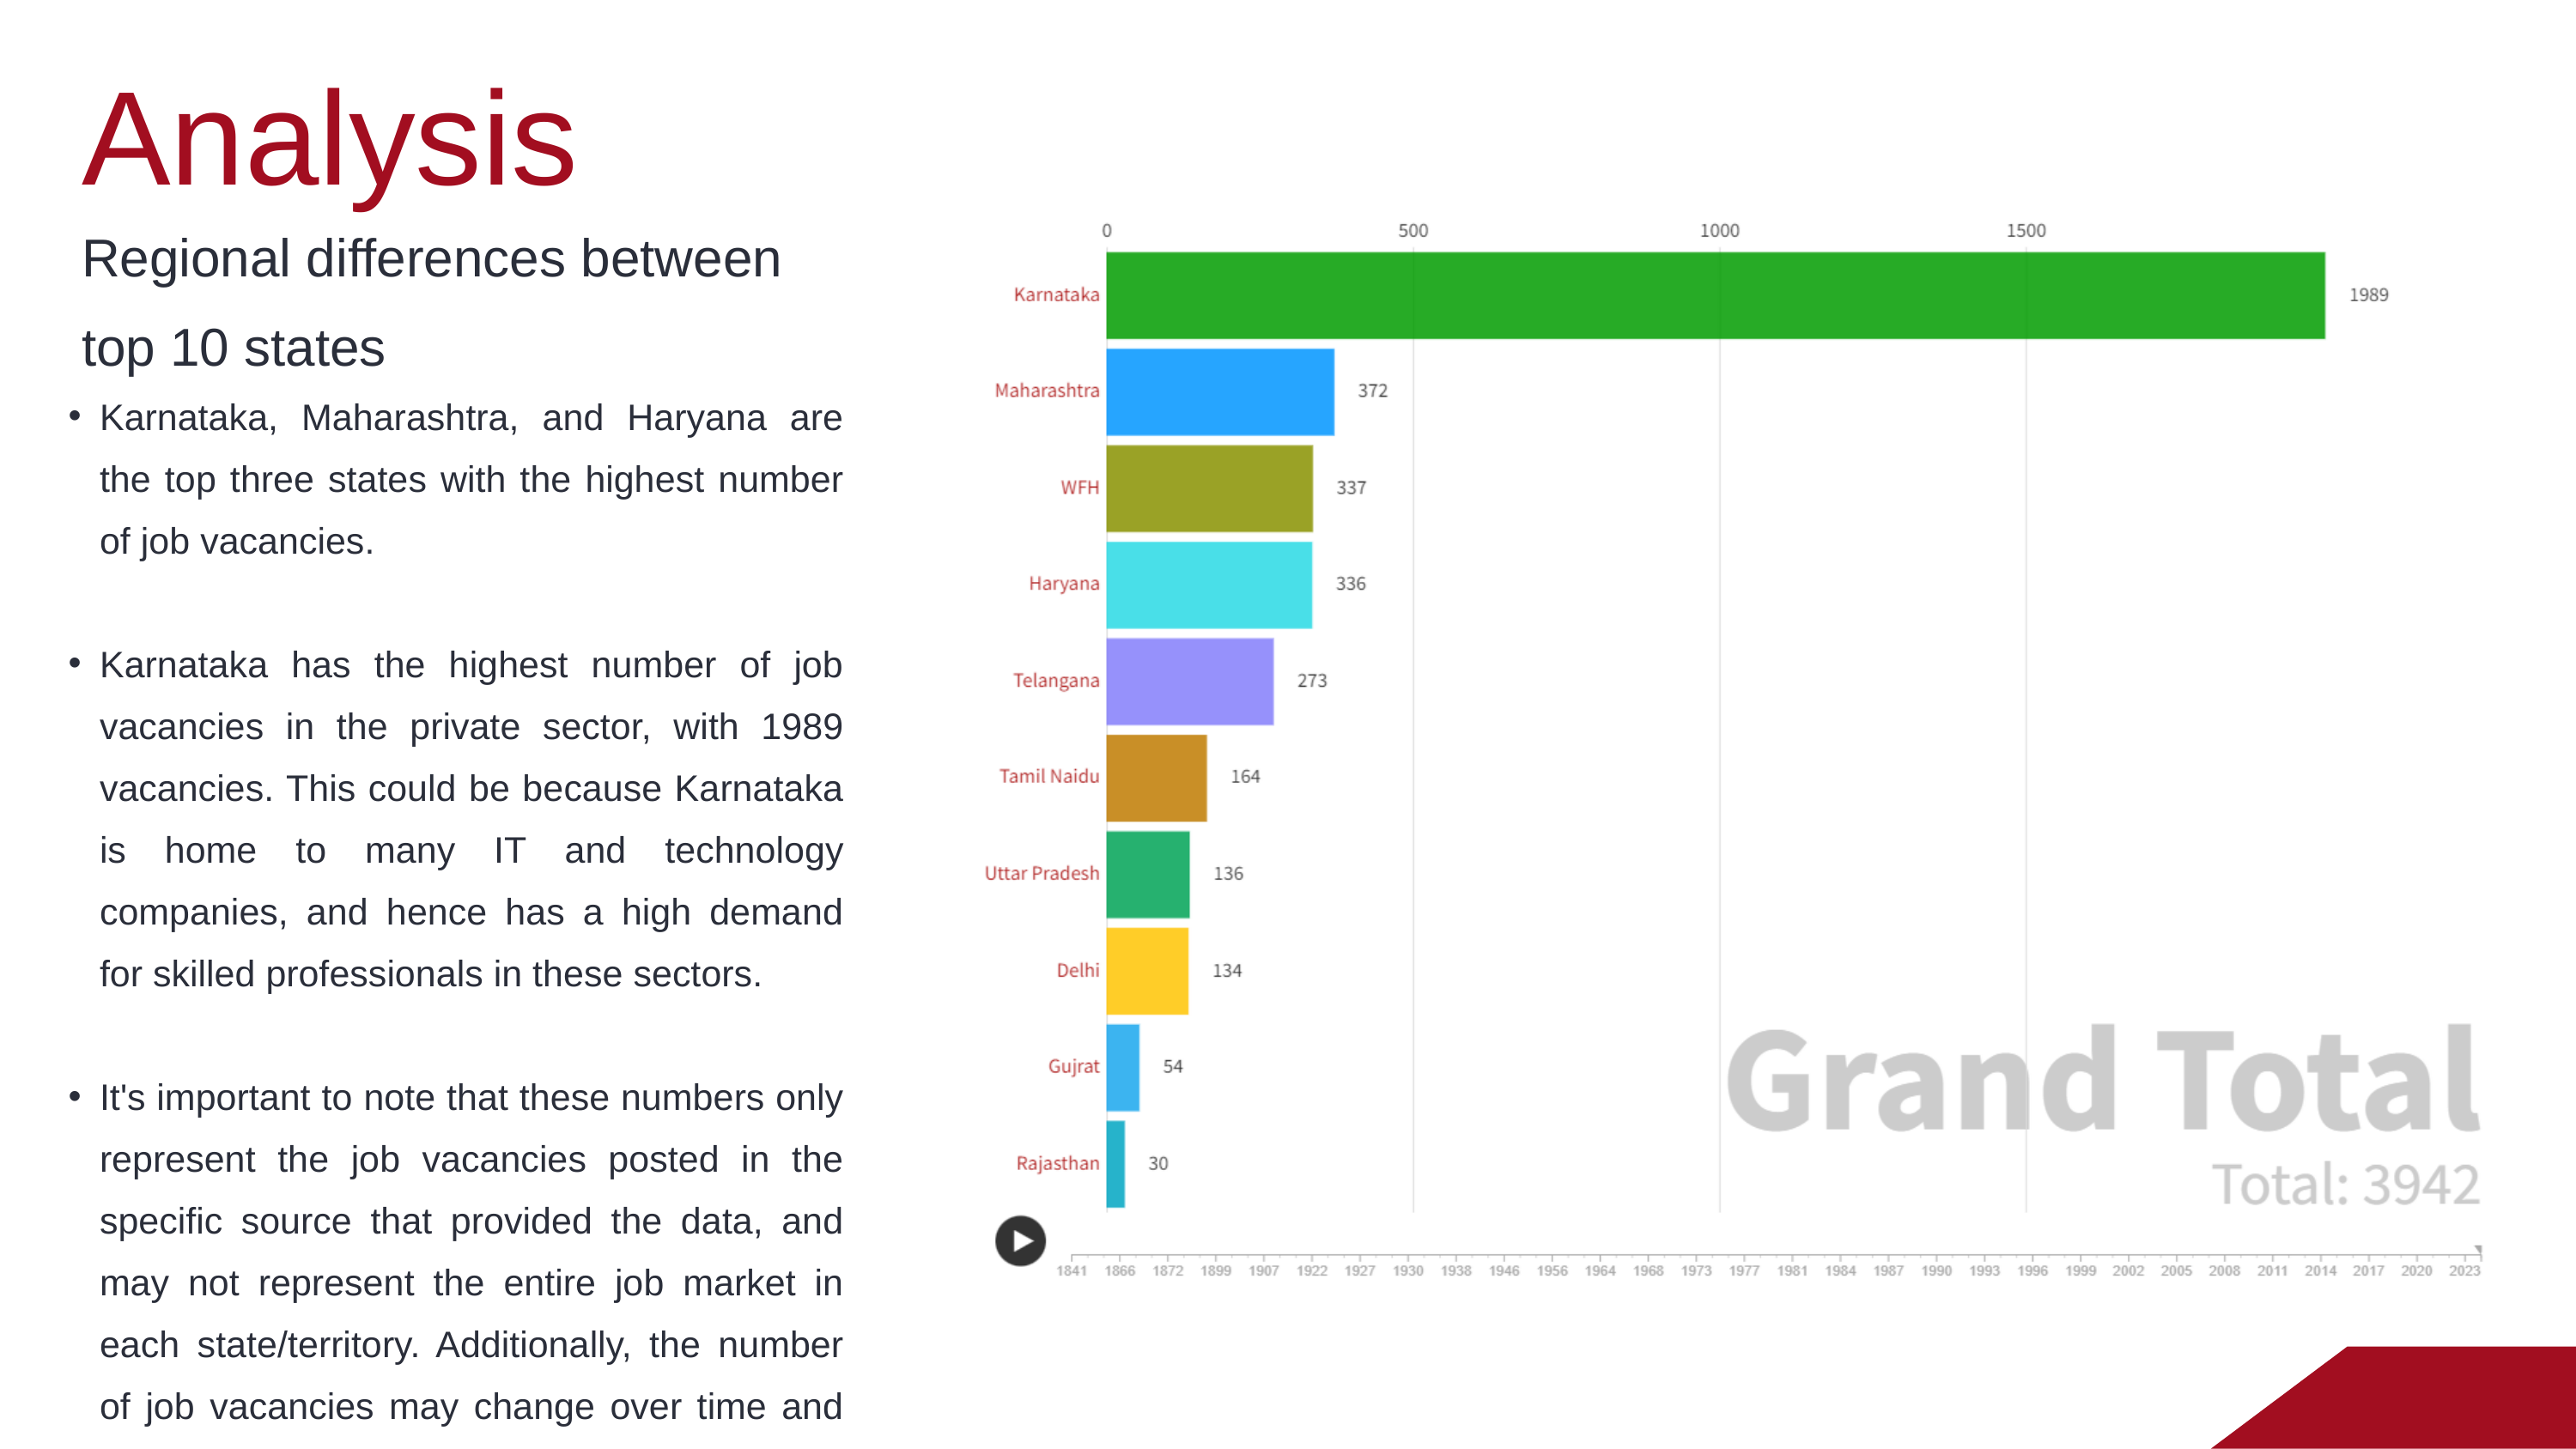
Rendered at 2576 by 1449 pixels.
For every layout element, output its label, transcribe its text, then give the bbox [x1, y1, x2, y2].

text_box Karnataka, Maharashtra, and Haryana are the top three states with the highest number of job vacancies. Karnataka has the highest number of job vacancies in the private sector, with 1989 vacancies. This could be because Karnataka is home to many IT and technology companies, and hence has a high demand for skilled professionals in these sectors. It's important to note that these numbers only represent the job vacancies posted in the specific source that provided the data, and may not represent the entire job market in each state/territory. Additionally, the number of job vacancies may change over time and may vary across different industries and job roles. [37, 375, 845, 1449]
picture [894, 179, 2495, 1307]
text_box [2210, 1325, 2576, 1449]
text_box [81, 21, 800, 343]
